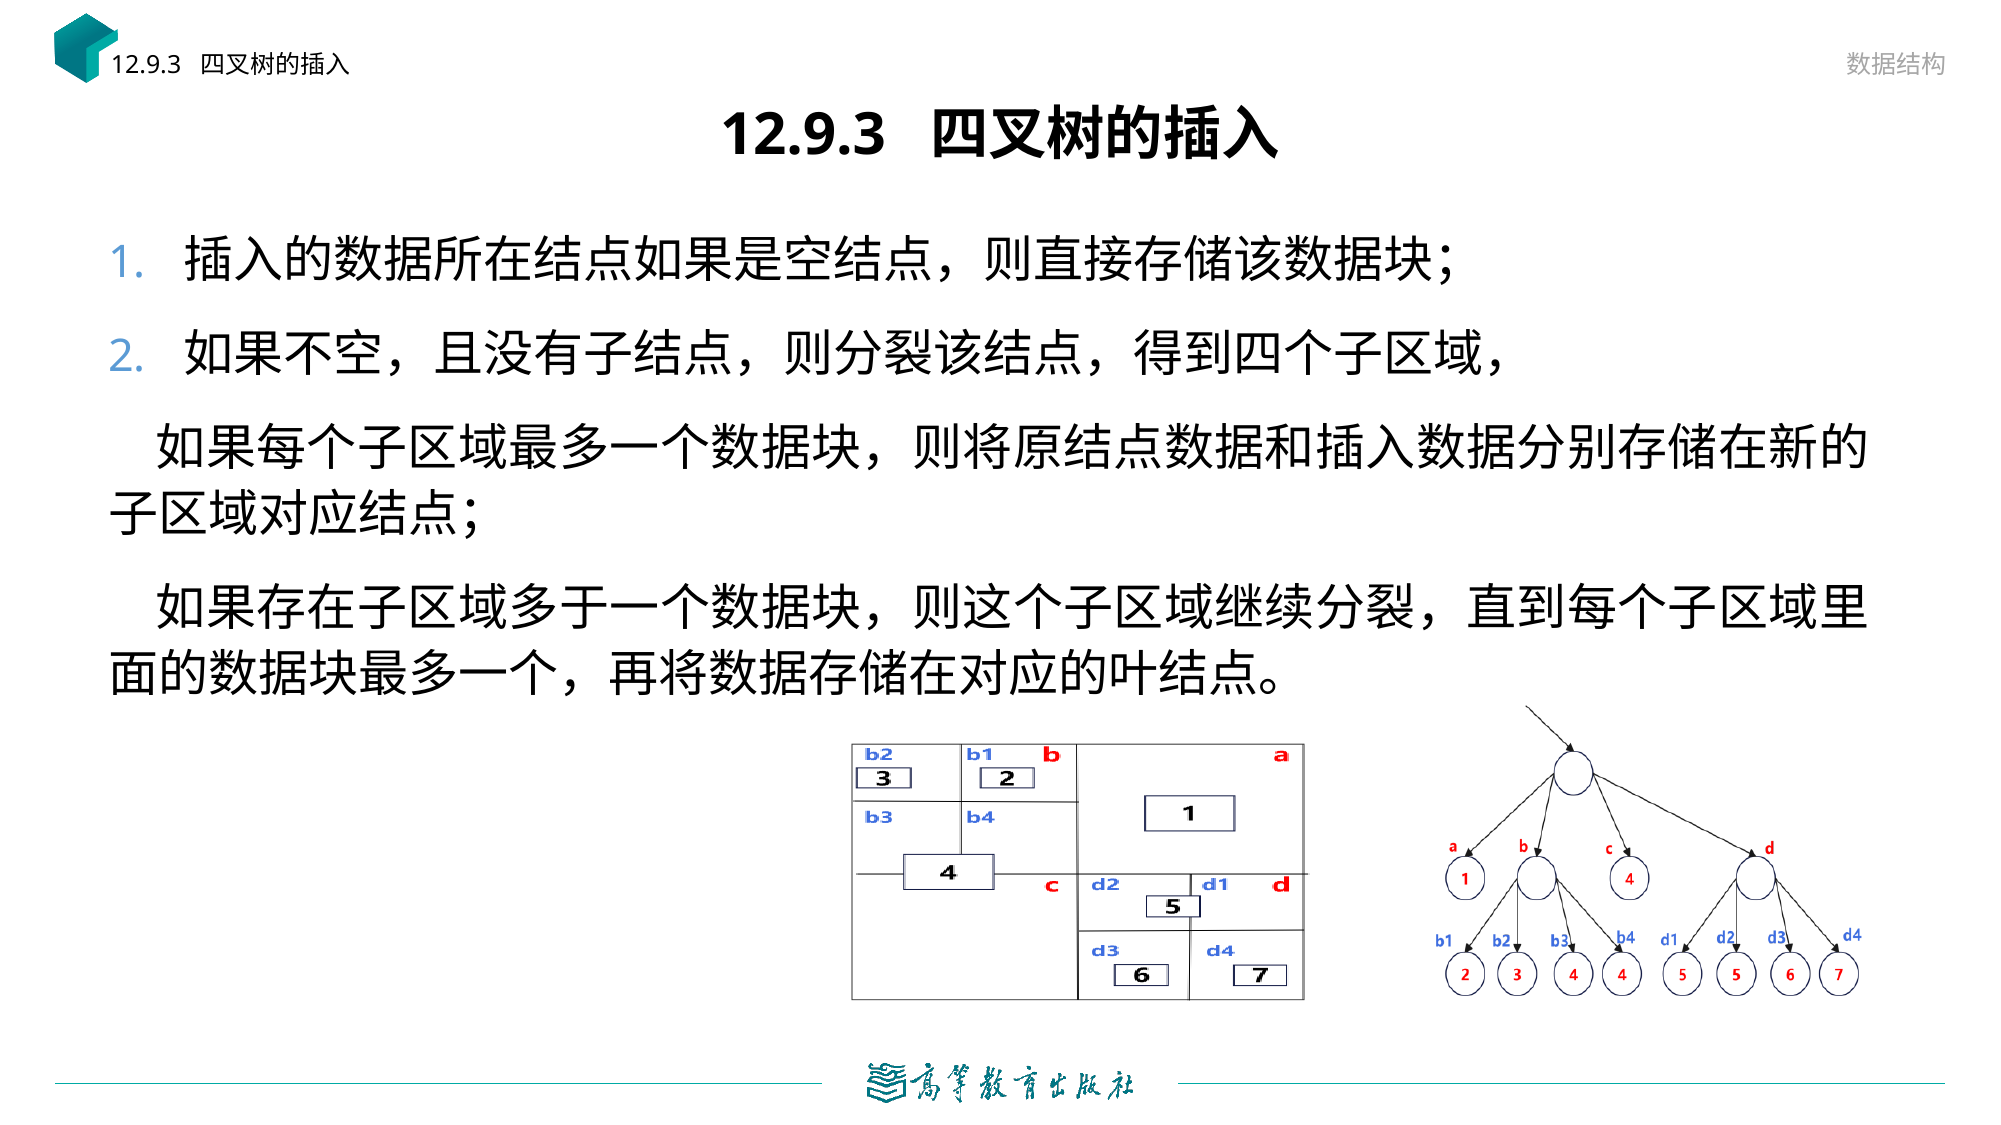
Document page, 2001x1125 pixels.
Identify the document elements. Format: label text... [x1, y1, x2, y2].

picture [851, 733, 1310, 1001]
list 数据结构 [1115, 32, 1962, 86]
title 12.9.3 四叉树的插入 [137, 92, 1863, 178]
subtitle 12.9.3 四叉树的插入 [95, 44, 894, 99]
text_box 插入的数据所在结点如果是空结点，则直接存储该数据块； 如果不空，且没有子结点，则分裂该结点，得到四个子区域， 如果每个子区域最多一个数据块，则将原结点数据和插入数据分别存储在新的子区域对应结点； 如果存在子区域多于一个数据块，则这个子区域继续分裂，直到每个子区域里面的数据块最多一个，再将数据存储在对应的叶结点。 [93, 214, 1886, 723]
picture [1424, 699, 1871, 996]
picture [867, 1063, 1133, 1103]
